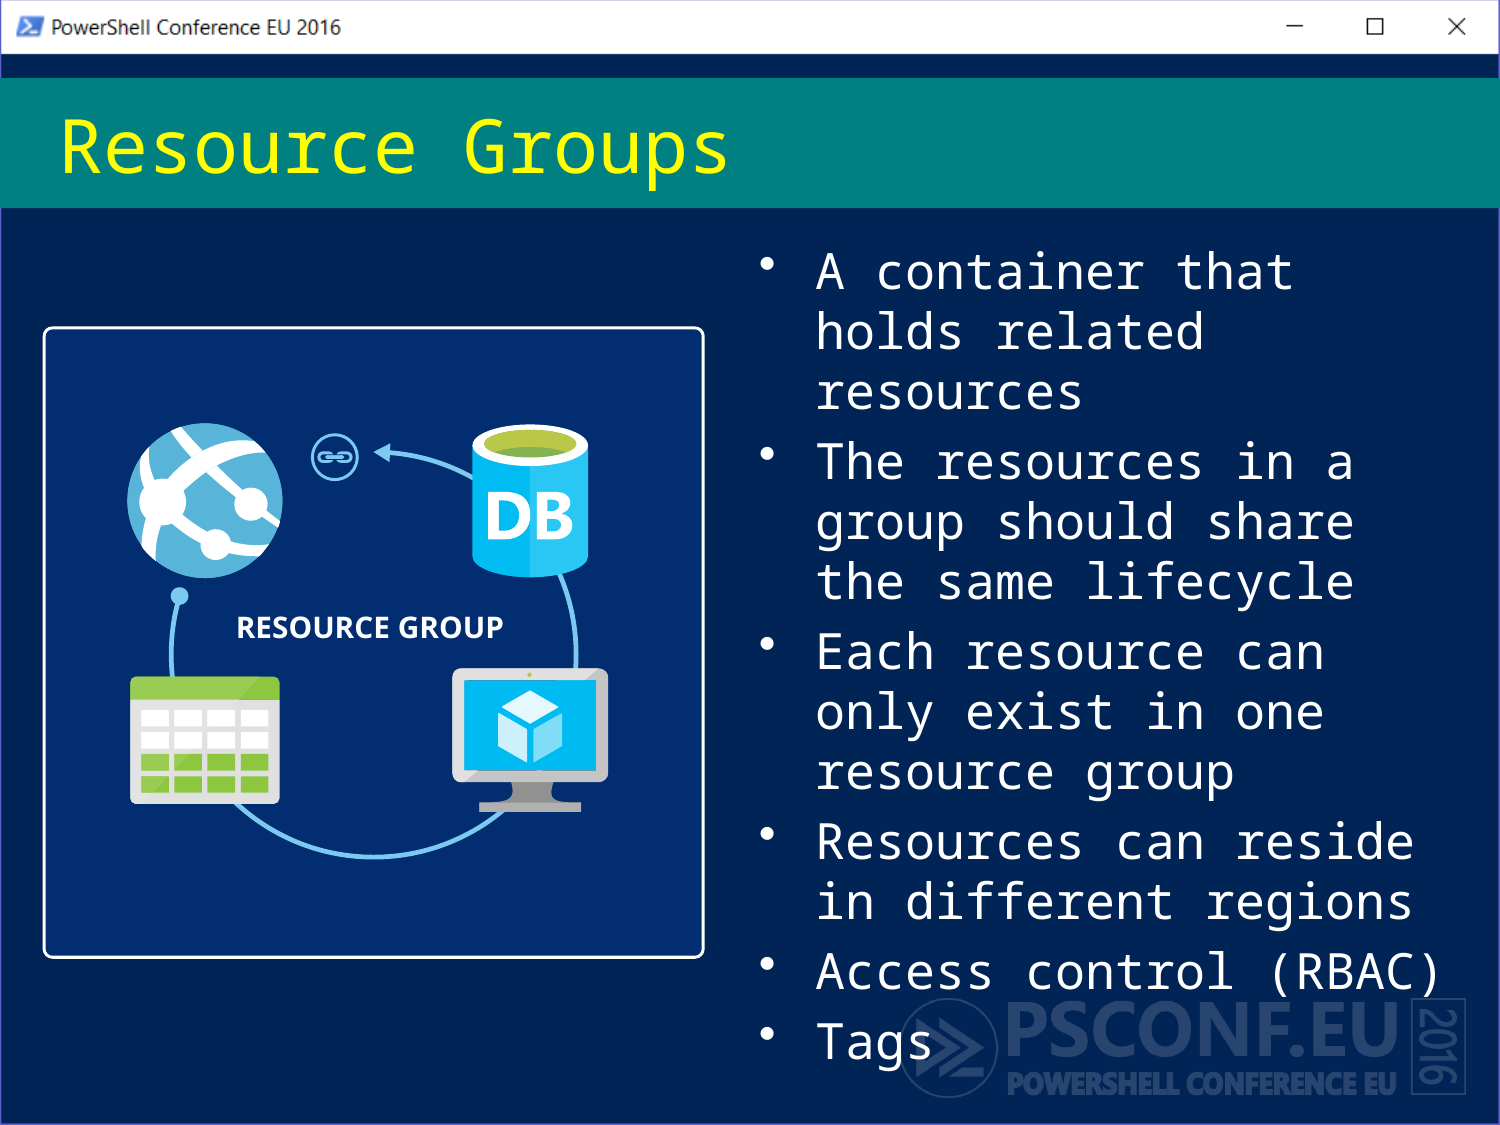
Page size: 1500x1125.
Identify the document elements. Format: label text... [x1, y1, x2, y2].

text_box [42, 326, 706, 960]
list A container that holds related resources The resources in a group should share the same lifecycle Each resource can only exist in one resource group Resources can reside in different regions Access control (RBAC) Tags [744, 231, 1483, 1024]
picture [0, 209, 1500, 1125]
title Resource Groups [0, 78, 1500, 209]
picture [0, 0, 1500, 78]
